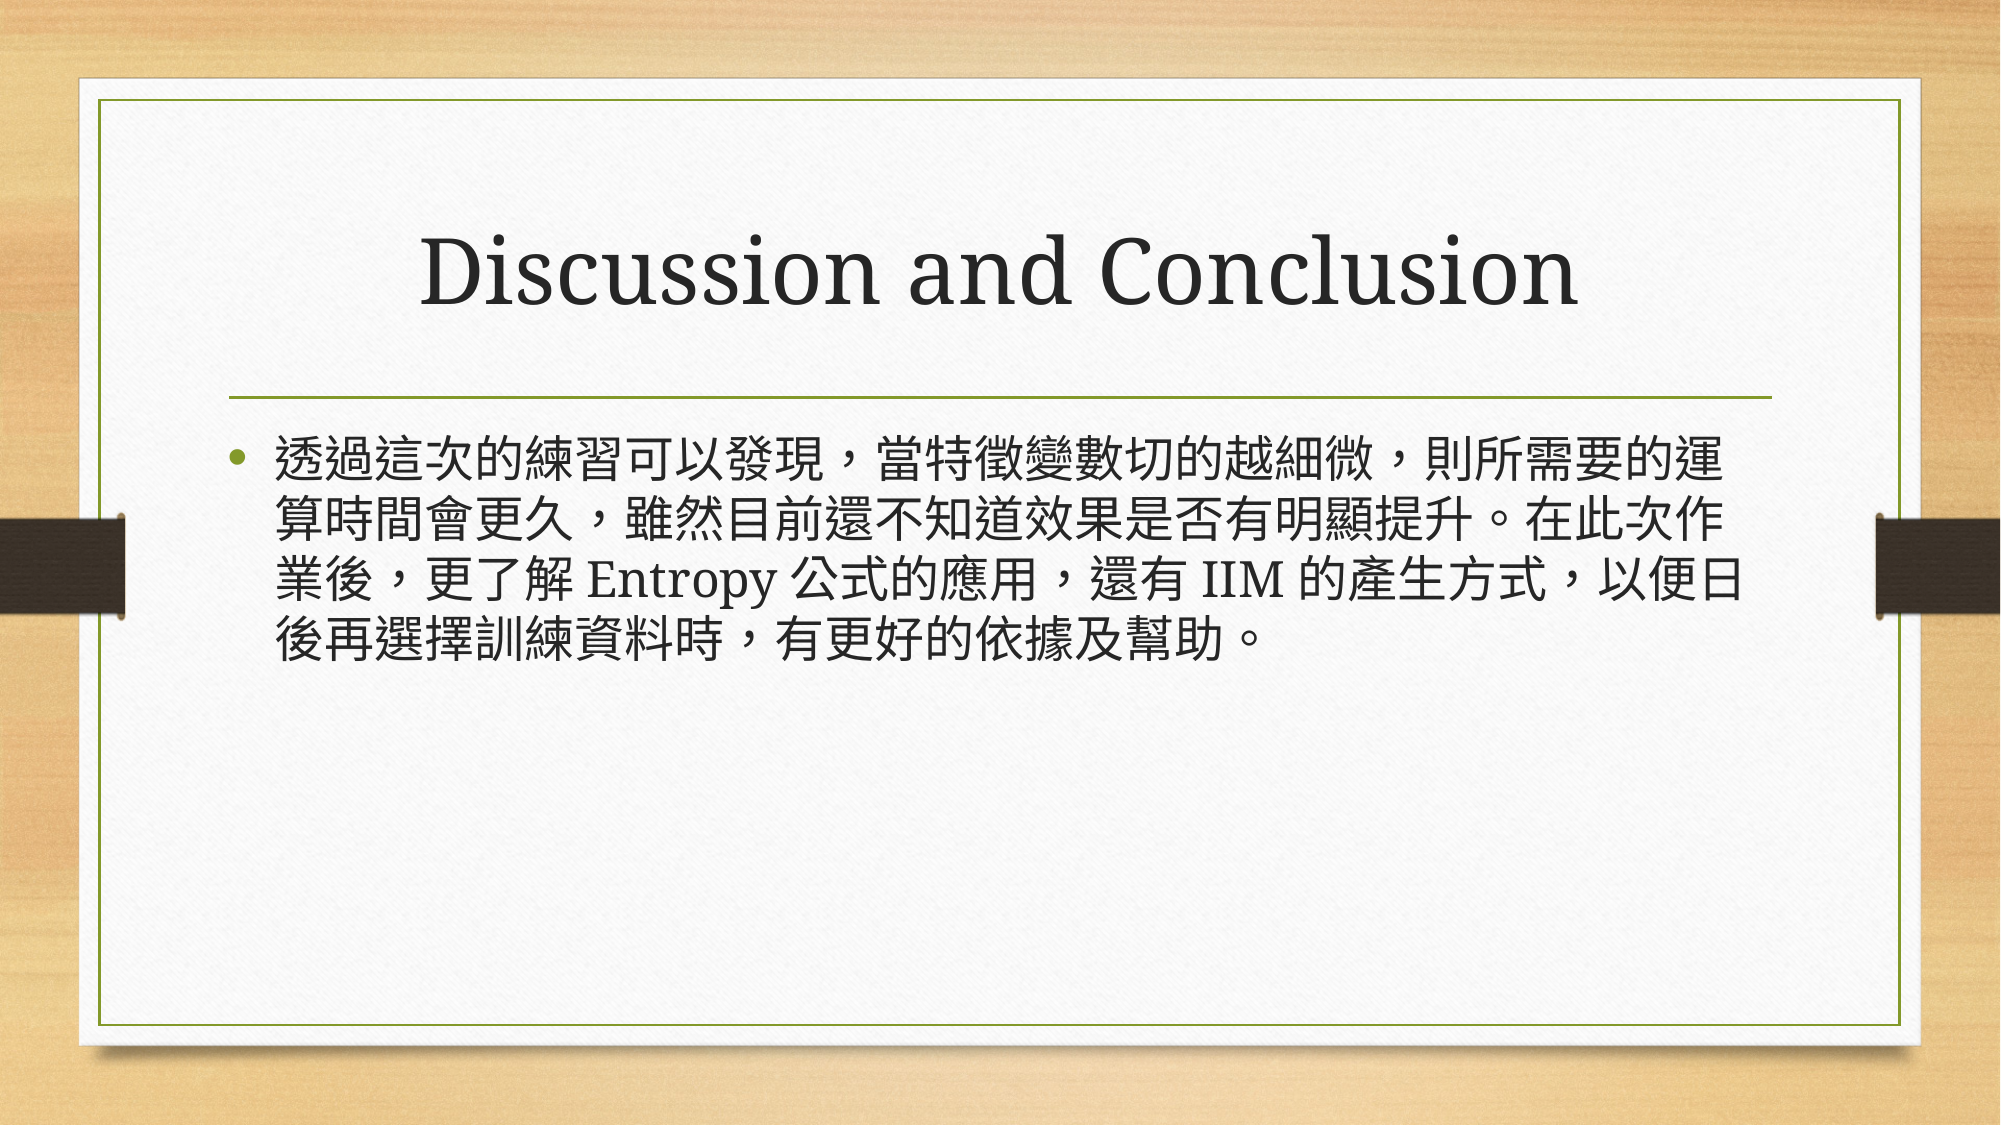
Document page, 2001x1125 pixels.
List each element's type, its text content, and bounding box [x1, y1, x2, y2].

picture [0, 0, 2001, 1125]
list 透過這次的練習可以發現，當特徵變數切的越細微，則所需要的運算時間會更久，雖然目前還不知道效果是否有明顯提升。在此次作業後，更了解Entropy公式的應用，還有IIM的產生方式，以便日後再選擇訓練資料時，有更好的依據及幫助。 [212, 419, 1788, 964]
title Discussion and Conclusion [212, 161, 1788, 375]
